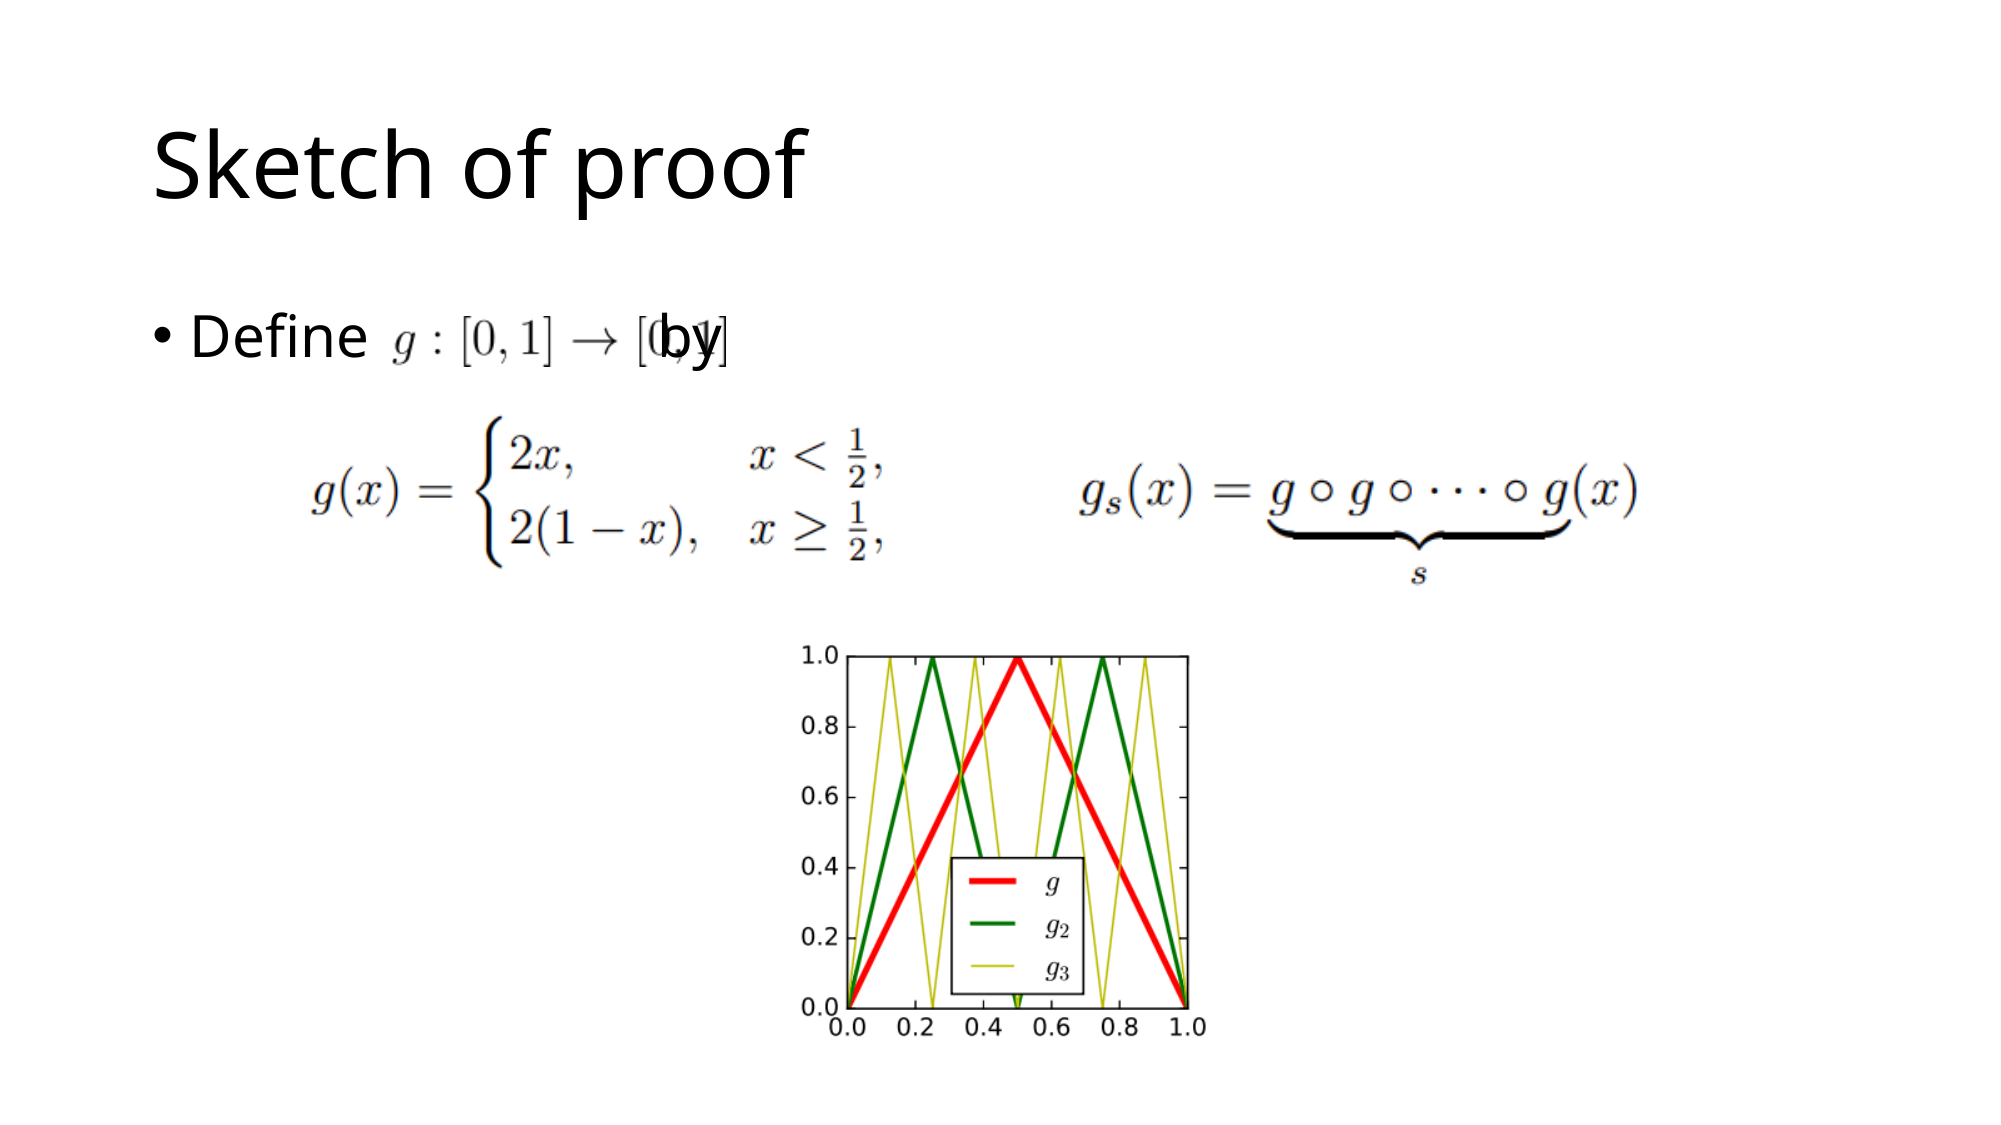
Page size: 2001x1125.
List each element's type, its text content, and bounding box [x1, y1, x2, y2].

picture [392, 316, 726, 367]
picture [285, 388, 919, 586]
list Define by [137, 299, 1863, 1014]
title Sketch of proof [137, 59, 1863, 278]
picture [783, 619, 1217, 1055]
picture [1056, 435, 1645, 586]
